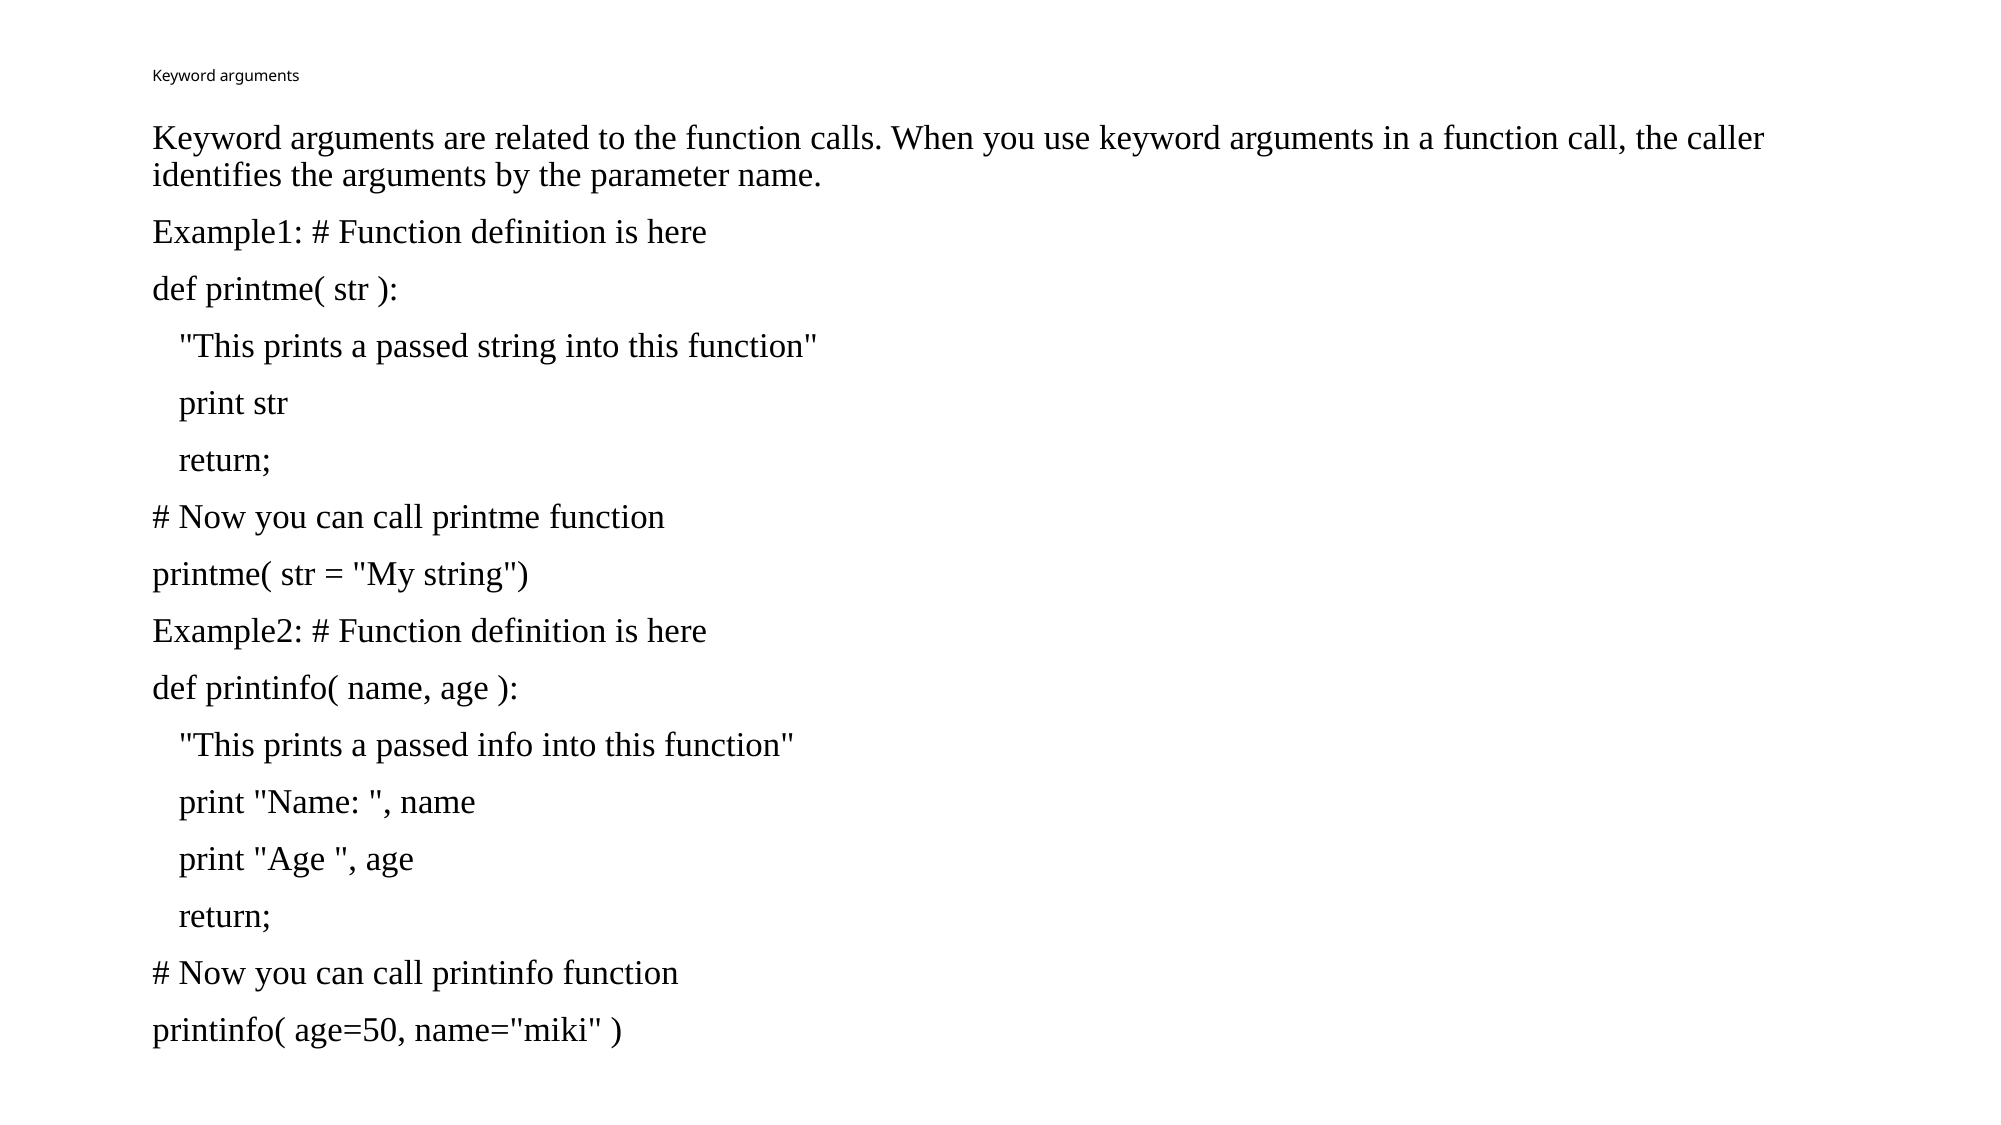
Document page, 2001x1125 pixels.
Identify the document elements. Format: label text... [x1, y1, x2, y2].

title Keyword arguments [137, 59, 1863, 111]
list Keyword arguments are related to the function calls. When you use keyword arguments in a function call, the caller identifies the arguments by the parameter name. Example1: # Function definition is here def printme( str ): "This prints a passed string into this function" print str return; # Now you can call printme function printme( str = "My string") Example2: # Function definition is here def printinfo( name, age ): "This prints a passed info into this function" print "Name: ", name print "Age ", age return; # Now you can call printinfo function printinfo( age=50, name="miki" ) [137, 111, 1863, 1066]
